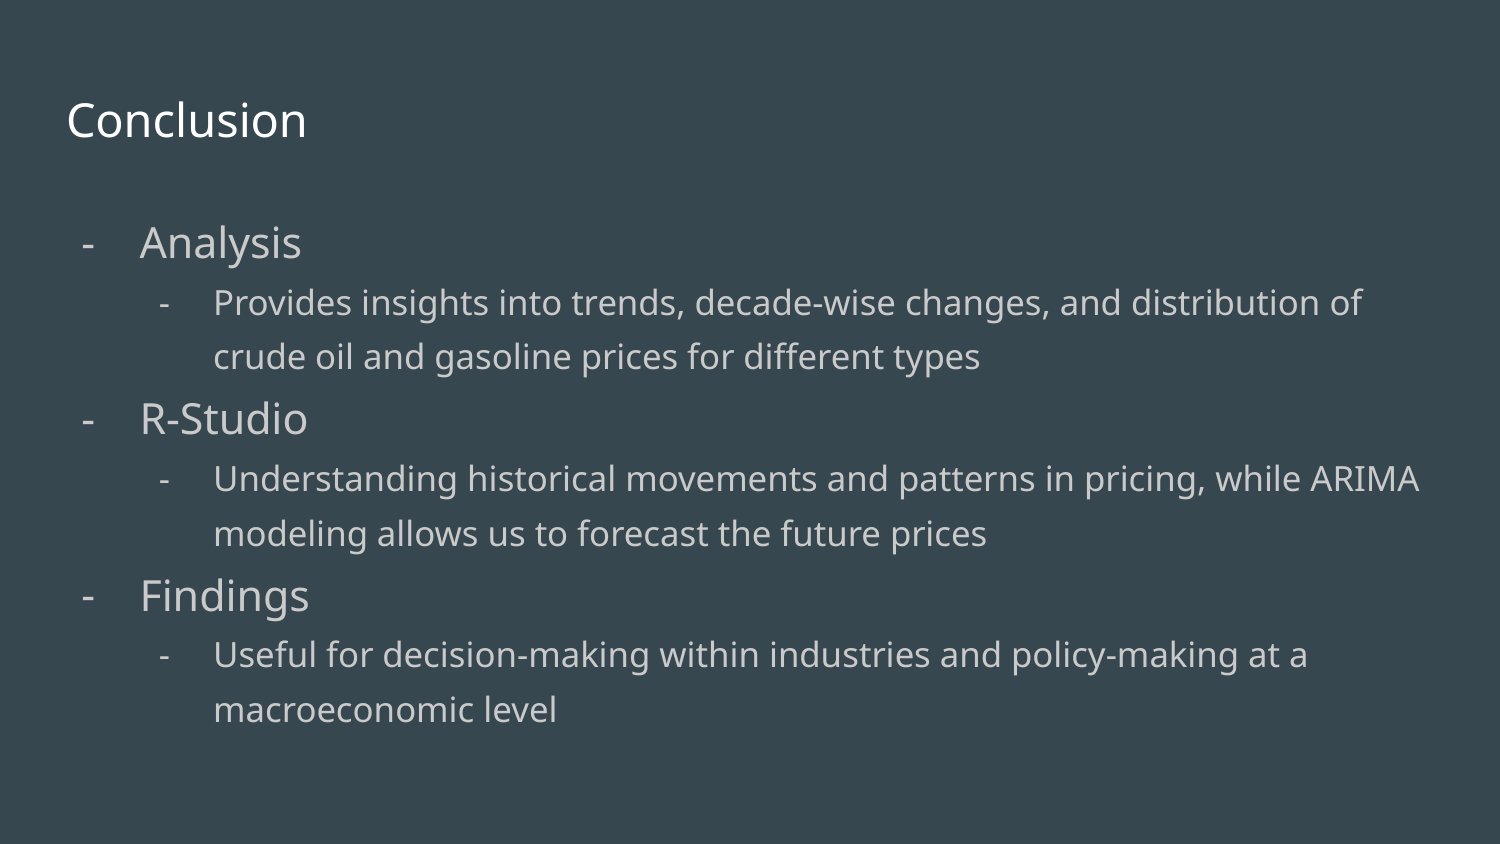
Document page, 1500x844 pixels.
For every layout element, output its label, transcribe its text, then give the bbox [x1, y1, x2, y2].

title Conclusion [51, 72, 1449, 167]
list Analysis Provides insights into trends, decade-wise changes, and distribution of crude oil and gasoline prices for different types R-Studio Understanding historical movements and patterns in pricing, while ARIMA modeling allows us to forecast the future prices Findings Useful for decision-making within industries and policy-making at a macroeconomic level [51, 189, 1449, 750]
